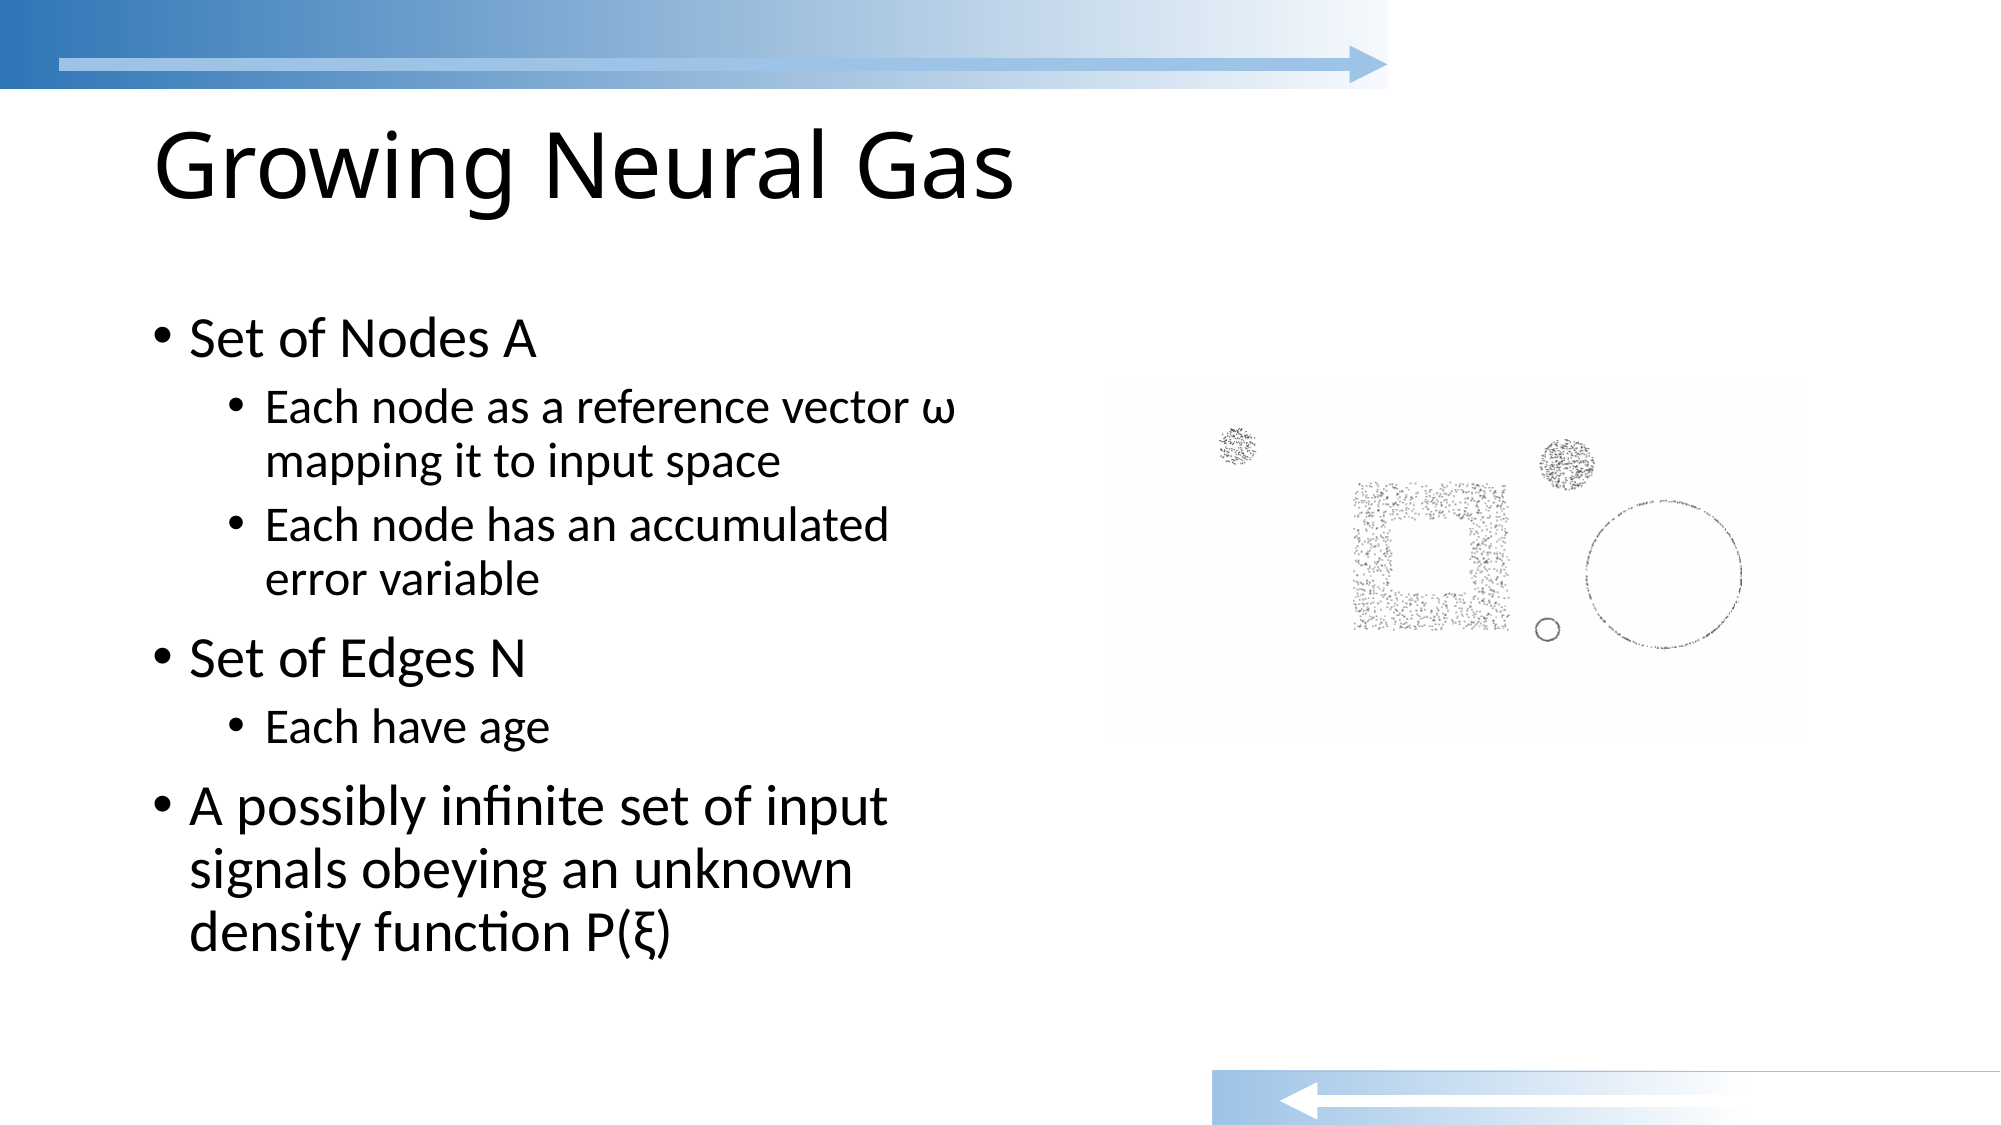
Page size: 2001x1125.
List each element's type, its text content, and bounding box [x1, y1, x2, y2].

title Growing Neural Gas [137, 59, 1863, 278]
picture [1107, 382, 1808, 743]
table_header [657, 0, 661, 58]
list Set of Nodes A Each node as a reference vector ω mapping it to input space Each node has an accumulated error variable Set of Edges N Each have age A possibly infinite set of input signals obeying an unknown density function P(ξ) [137, 299, 988, 1014]
